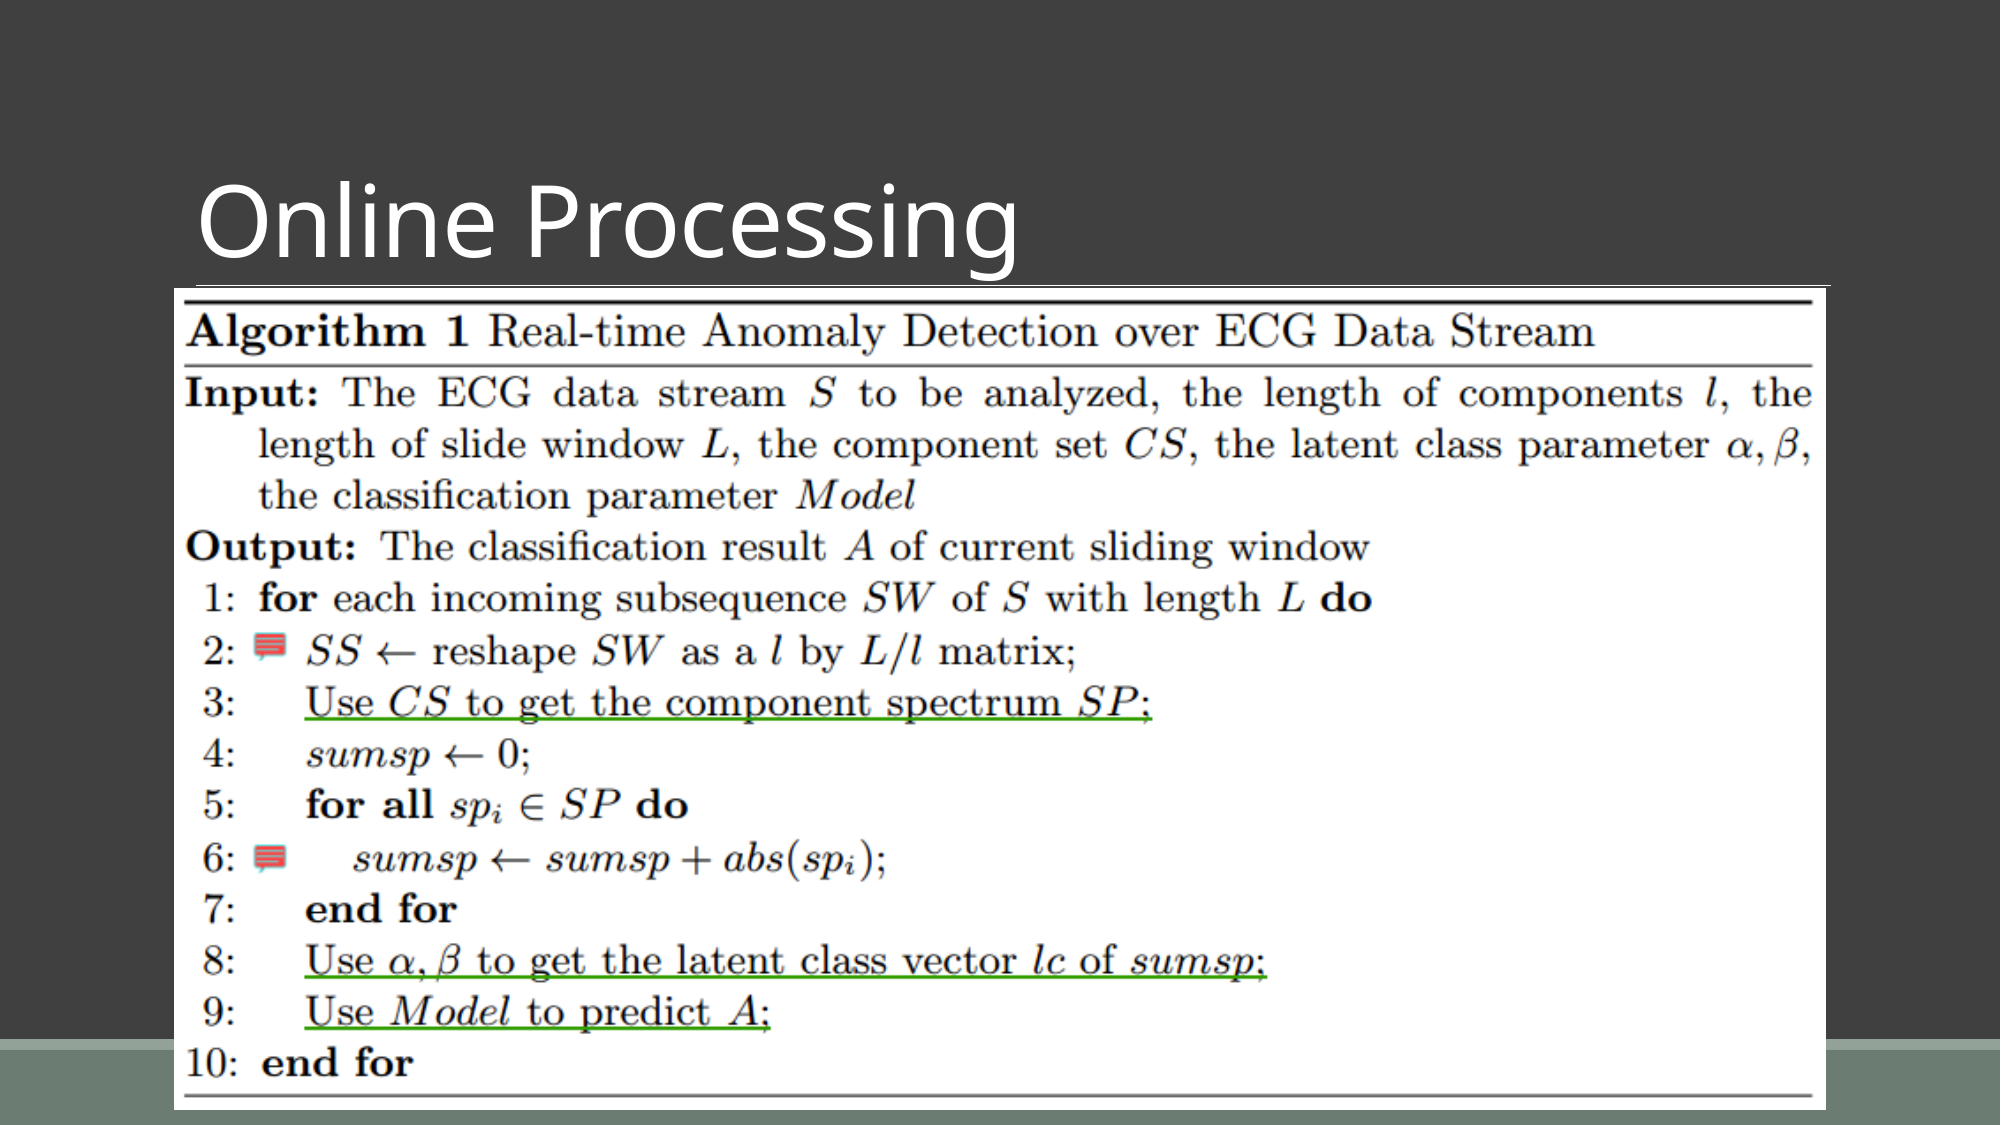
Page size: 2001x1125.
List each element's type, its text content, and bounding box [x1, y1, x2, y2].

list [174, 288, 1826, 1110]
title Online Processing [180, 47, 1830, 285]
